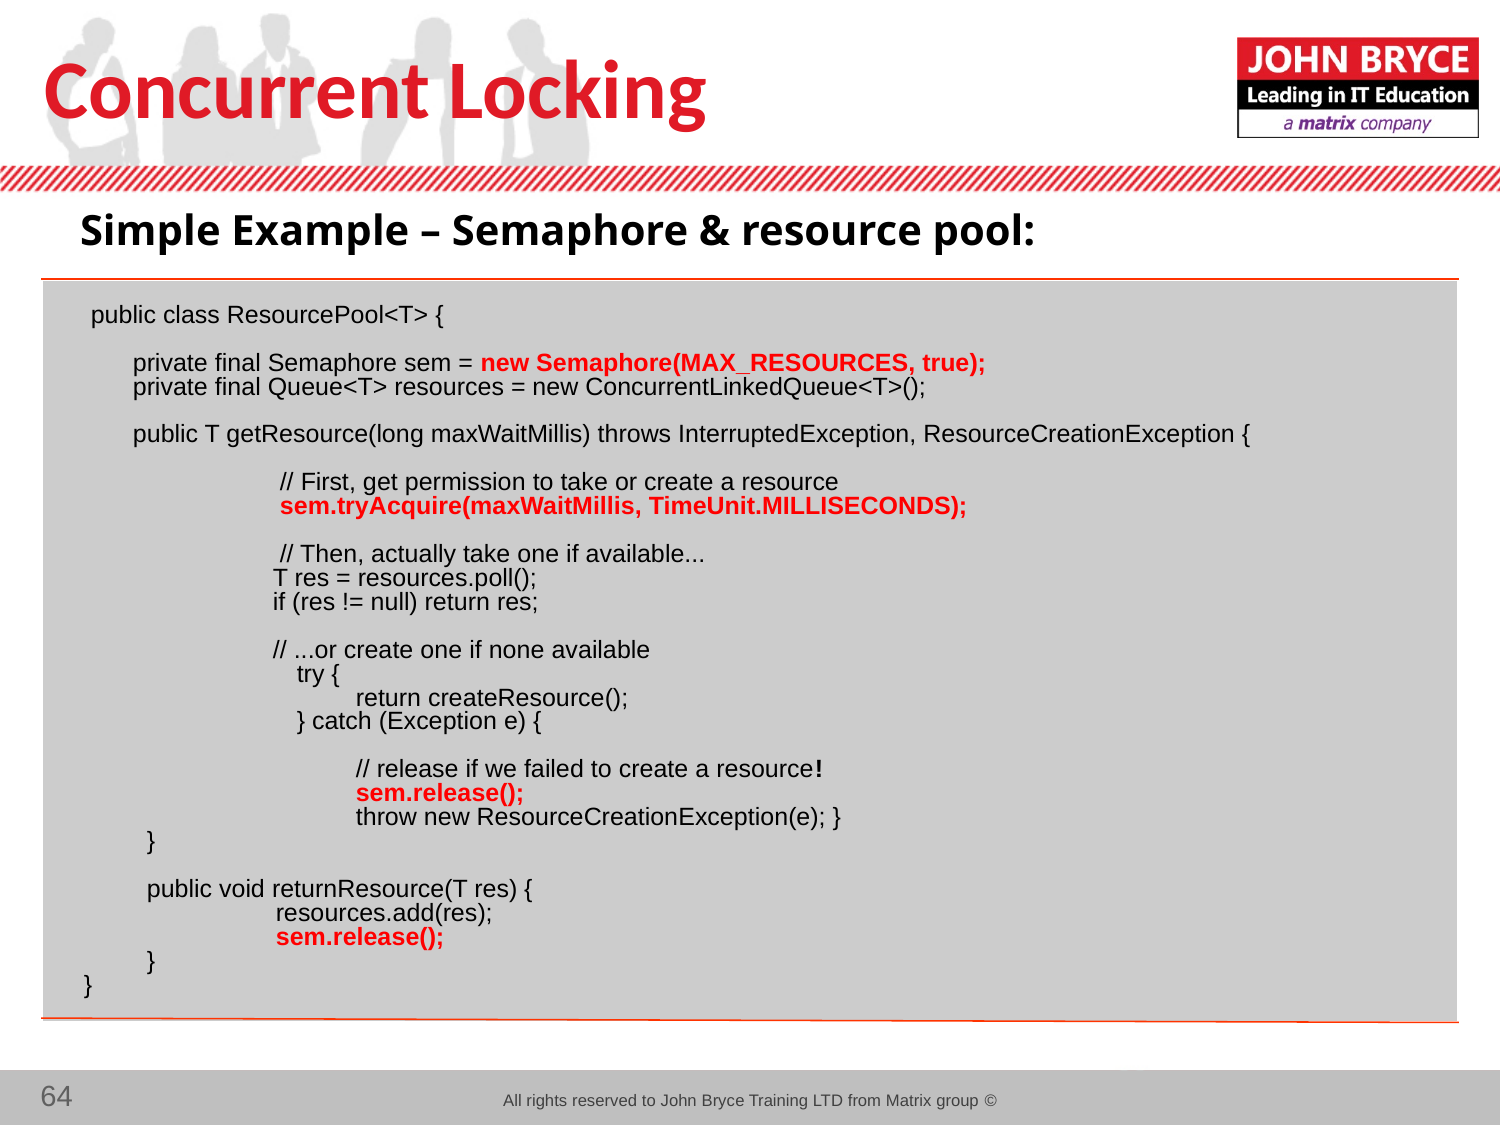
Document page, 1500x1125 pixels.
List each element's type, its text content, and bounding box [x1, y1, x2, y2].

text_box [40, 1017, 1460, 1023]
list Simple Example – Semaphore & resource pool: [64, 196, 1415, 277]
picture [0, 0, 1500, 1070]
text_box public class ResourcePool<T> { private final Semaphore sem = new Semaphore(MAX_RESOURCES, true); private final Queue<T> resources = new ConcurrentLinkedQueue<T>(); public T getResource(long maxWaitMillis) throws InterruptedException, ResourceCreationException { // First, get permission to take or create a resource sem.tryAcquire(maxWaitMillis, TimeUnit.MILLISECONDS); // Then, actually take one if available... T res = resources.poll(); if (res != null) return res; // ...or create one if none available try { return createResource(); } catch (Exception e) { // release if we failed to create a resource! sem.release(); throw new ResourceCreationException(e); } } public void returnResource(T res) { resources.add(res); sem.release(); } } [39, 283, 1461, 1017]
title Concurrent Locking [29, 21, 1235, 150]
